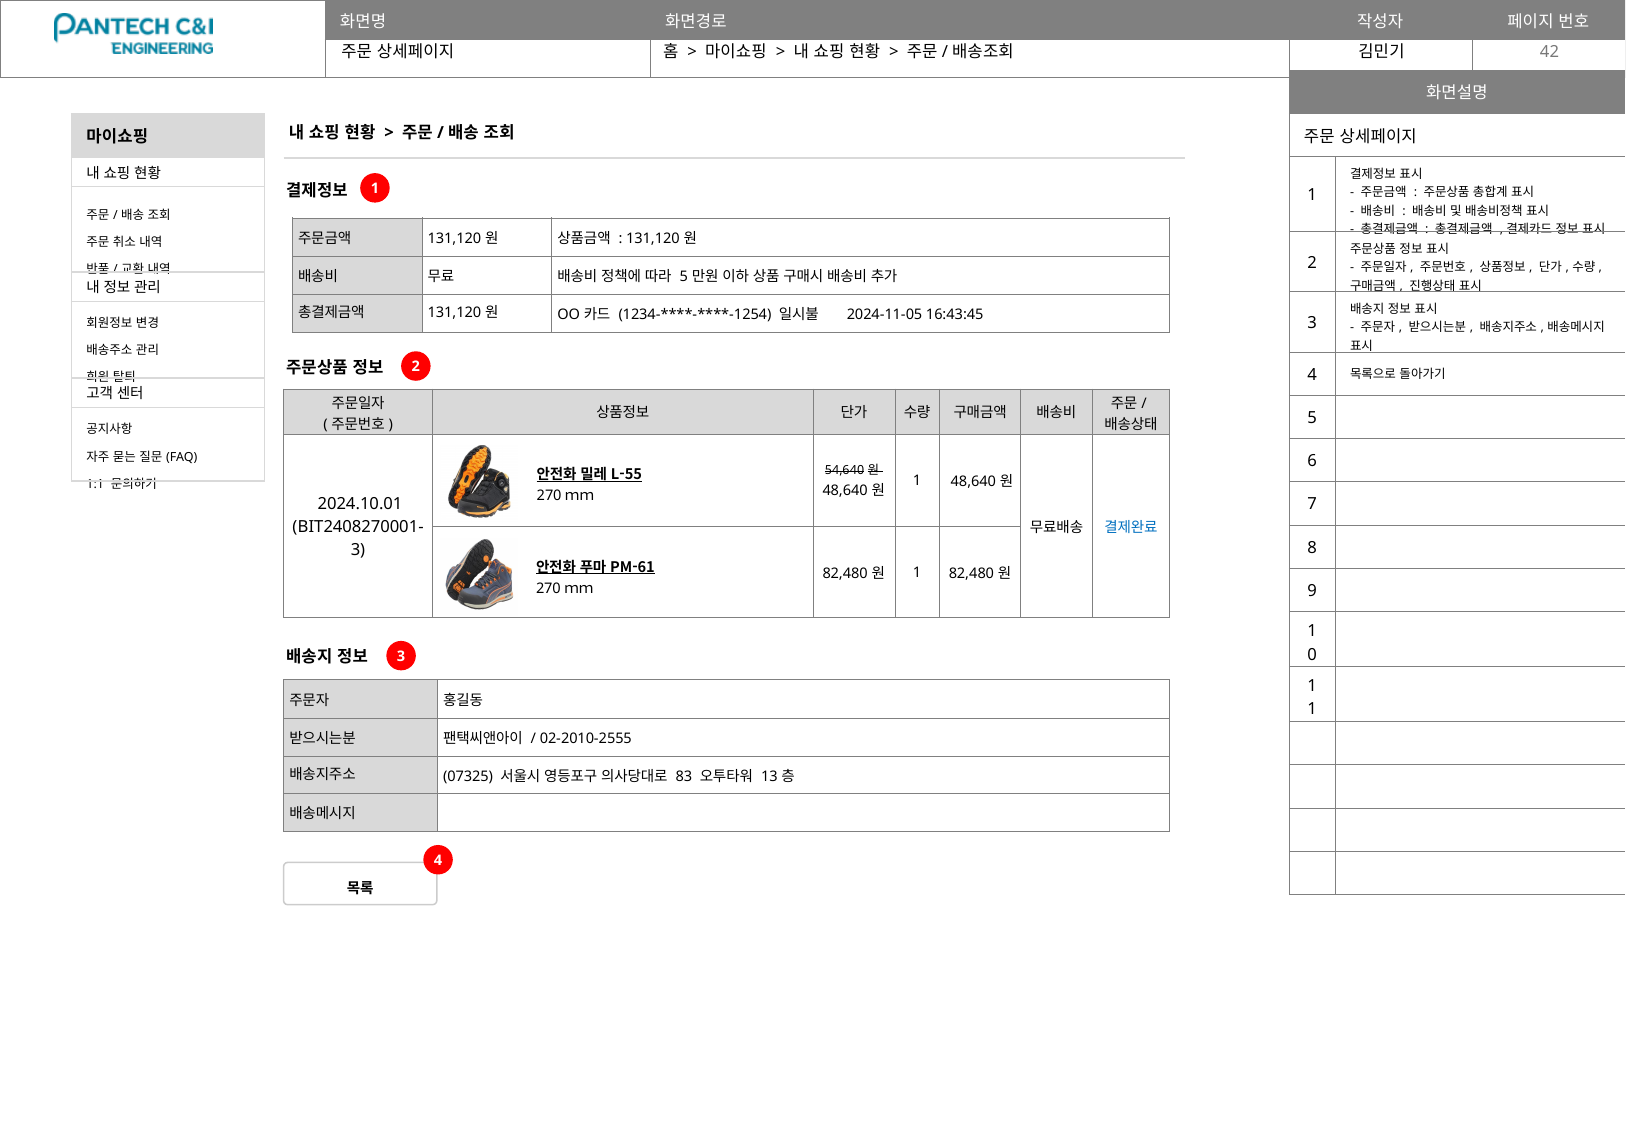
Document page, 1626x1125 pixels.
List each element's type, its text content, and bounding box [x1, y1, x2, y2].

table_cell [423, 295, 551, 332]
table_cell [293, 257, 422, 294]
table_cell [433, 527, 813, 617]
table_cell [72, 187, 264, 271]
table_cell 1 [1290, 157, 1335, 231]
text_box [270, 344, 465, 389]
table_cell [814, 527, 895, 617]
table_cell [72, 408, 264, 480]
table_cell 주문상품 정보 표시 - 주문일자, 주문번호, 상품정보, 단가,수량, 구매금액, 진행상태 표시 [1336, 232, 1625, 291]
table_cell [940, 527, 1020, 617]
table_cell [72, 379, 264, 407]
picture [440, 445, 519, 523]
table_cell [72, 302, 264, 377]
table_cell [552, 257, 1169, 294]
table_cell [433, 435, 813, 526]
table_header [438, 680, 1169, 718]
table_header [940, 390, 1020, 434]
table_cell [1290, 667, 1335, 721]
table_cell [940, 435, 1020, 526]
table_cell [1336, 852, 1625, 894]
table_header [284, 680, 437, 718]
table_cell 결제정보 표시 - 주문금액 : 주문상품 총합계 표시 - 배송비 : 배송비 및 배송비정책 표시 - 총결제금액 : 총결제금액 ,결제카드 정보 표시 [1336, 157, 1625, 231]
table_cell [1336, 396, 1625, 438]
table_cell 주문 상세페이지 [1290, 114, 1625, 156]
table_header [814, 390, 895, 434]
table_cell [896, 527, 939, 617]
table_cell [1336, 612, 1625, 666]
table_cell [1290, 765, 1335, 808]
table_header 화면설명 [1290, 71, 1625, 113]
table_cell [284, 794, 437, 831]
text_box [273, 109, 574, 155]
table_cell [1336, 569, 1625, 611]
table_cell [1336, 809, 1625, 851]
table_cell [1336, 482, 1625, 525]
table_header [423, 219, 551, 256]
table_cell 4 [1290, 353, 1335, 395]
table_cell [1290, 852, 1335, 894]
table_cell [284, 757, 437, 793]
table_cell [1093, 435, 1169, 617]
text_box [270, 167, 465, 212]
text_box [536, 549, 711, 605]
table_cell 3 [1290, 292, 1335, 352]
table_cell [1336, 526, 1625, 568]
slide_number 42 [1474, 33, 1625, 70]
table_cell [284, 719, 437, 756]
table_cell 배송지 정보 표시 - 주문자, 받으시는분, 배송지주소,배송메시지 표시 [1336, 292, 1625, 352]
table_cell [72, 273, 264, 301]
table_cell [1290, 482, 1335, 525]
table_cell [1290, 526, 1335, 568]
text_box 주문 상세페이지 [326, 33, 648, 68]
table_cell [438, 719, 1169, 756]
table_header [552, 219, 1169, 256]
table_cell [1290, 722, 1335, 764]
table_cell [552, 295, 1169, 332]
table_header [896, 390, 939, 434]
table_cell 목록으로 돌아가기 [1336, 353, 1625, 395]
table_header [1021, 390, 1092, 434]
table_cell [1290, 439, 1335, 481]
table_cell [293, 295, 422, 332]
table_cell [1336, 439, 1625, 481]
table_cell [1290, 809, 1335, 851]
text_box 홈 > 마이쇼핑 > 내 쇼핑 현황 > 주문/배송조회 [648, 33, 1068, 68]
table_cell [284, 435, 432, 617]
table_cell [1290, 569, 1335, 611]
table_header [293, 219, 422, 256]
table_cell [1290, 612, 1335, 666]
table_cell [1336, 765, 1625, 808]
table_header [72, 115, 264, 157]
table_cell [438, 794, 1169, 831]
table_cell 2 [1290, 232, 1335, 291]
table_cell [1336, 667, 1625, 721]
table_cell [438, 757, 1169, 793]
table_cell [423, 257, 551, 294]
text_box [536, 456, 712, 512]
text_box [283, 844, 453, 905]
picture [439, 537, 518, 616]
picture [54, 13, 213, 54]
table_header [1093, 390, 1169, 434]
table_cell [896, 435, 939, 526]
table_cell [1336, 722, 1625, 764]
table_cell 5 [1290, 396, 1335, 438]
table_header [433, 390, 813, 434]
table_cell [814, 435, 895, 526]
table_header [284, 390, 432, 434]
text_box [270, 633, 465, 678]
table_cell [72, 158, 264, 186]
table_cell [1021, 435, 1092, 617]
